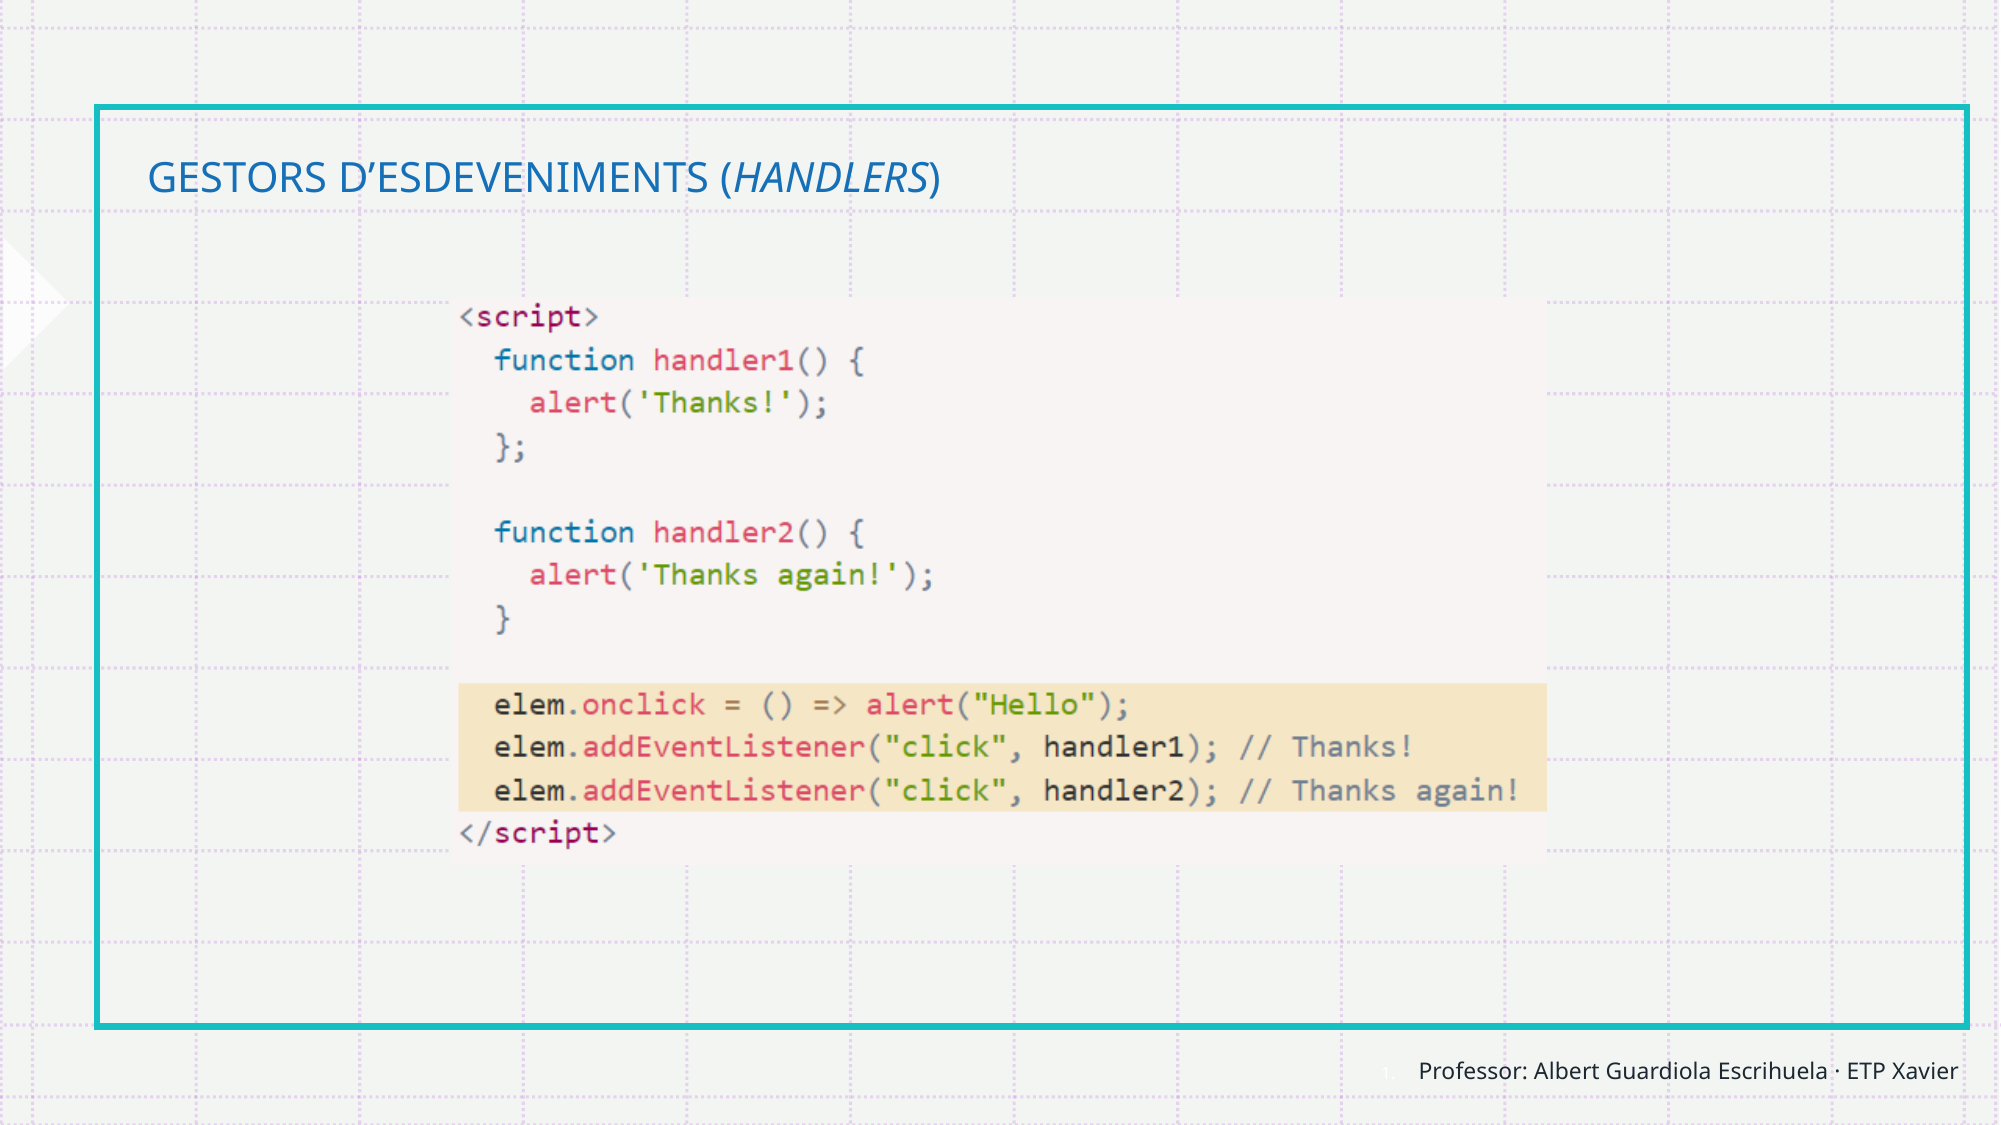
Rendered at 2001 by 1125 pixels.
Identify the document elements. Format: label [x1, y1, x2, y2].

picture [451, 297, 1547, 865]
text_box [0, 0, 2000, 1125]
